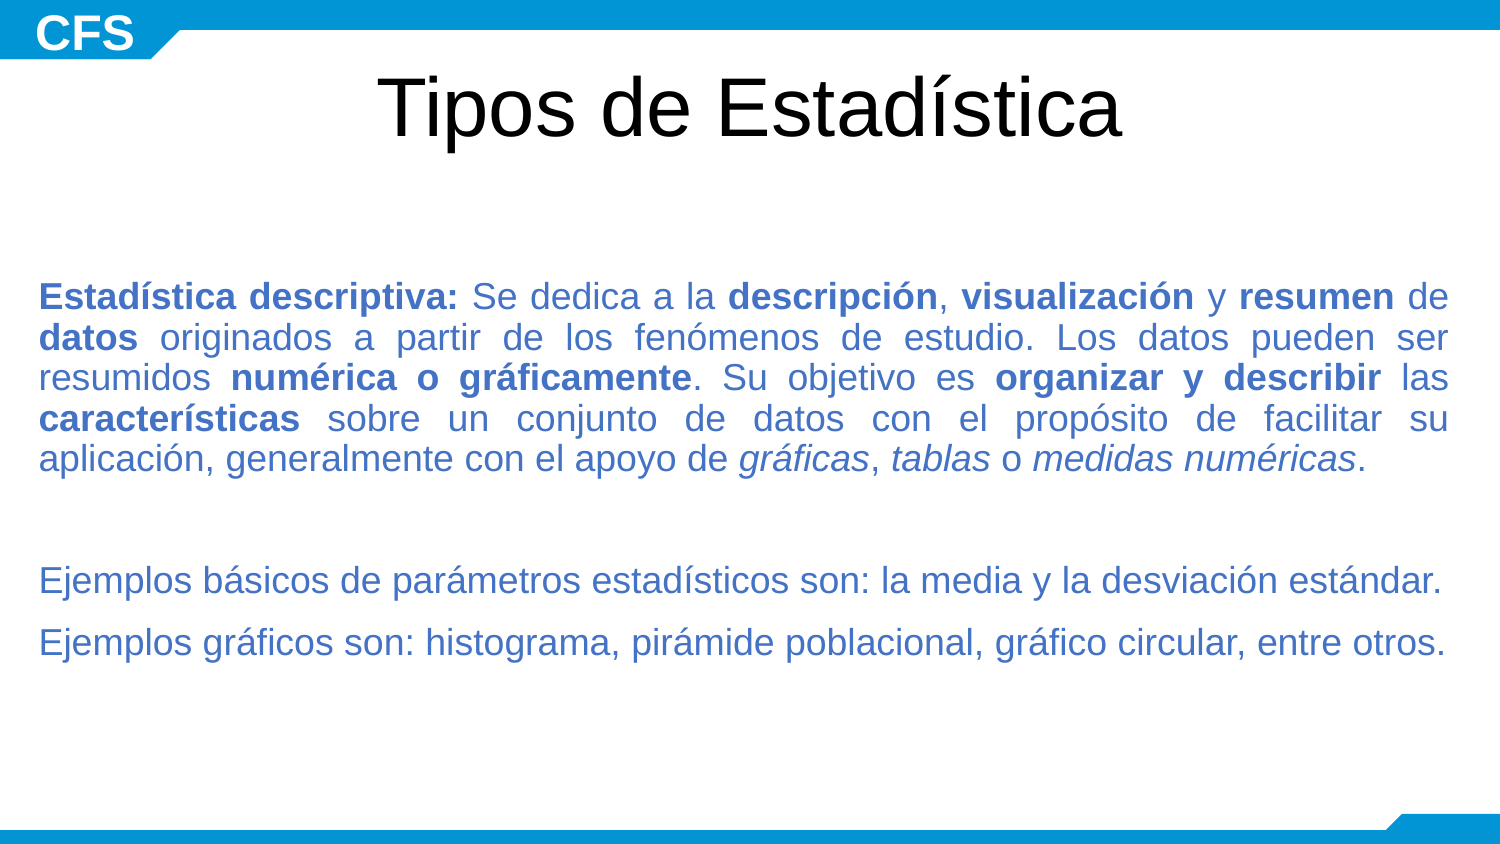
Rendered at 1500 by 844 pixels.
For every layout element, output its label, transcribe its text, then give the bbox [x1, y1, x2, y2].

list Estadística descriptiva: Se dedica a la descripción, visualización y resumen de datos originados a partir de los fenómenos de estudio. Los datos pueden ser resumidos numérica o gráficamente. Su objetivo es organizar y describir las características sobre un conjunto de datos con el propósito de facilitar su aplicación, generalmente con el apoyo de gráficas, tablas o medidas numéricas. Ejemplos básicos de parámetros estadísticos son: la media y la desviación estándar. Ejemplos gráficos son: histograma, pirámide poblacional, gráfico circular, entre otros. [23, 269, 1465, 360]
title Tipos de Estadística [103, 33, 1397, 185]
